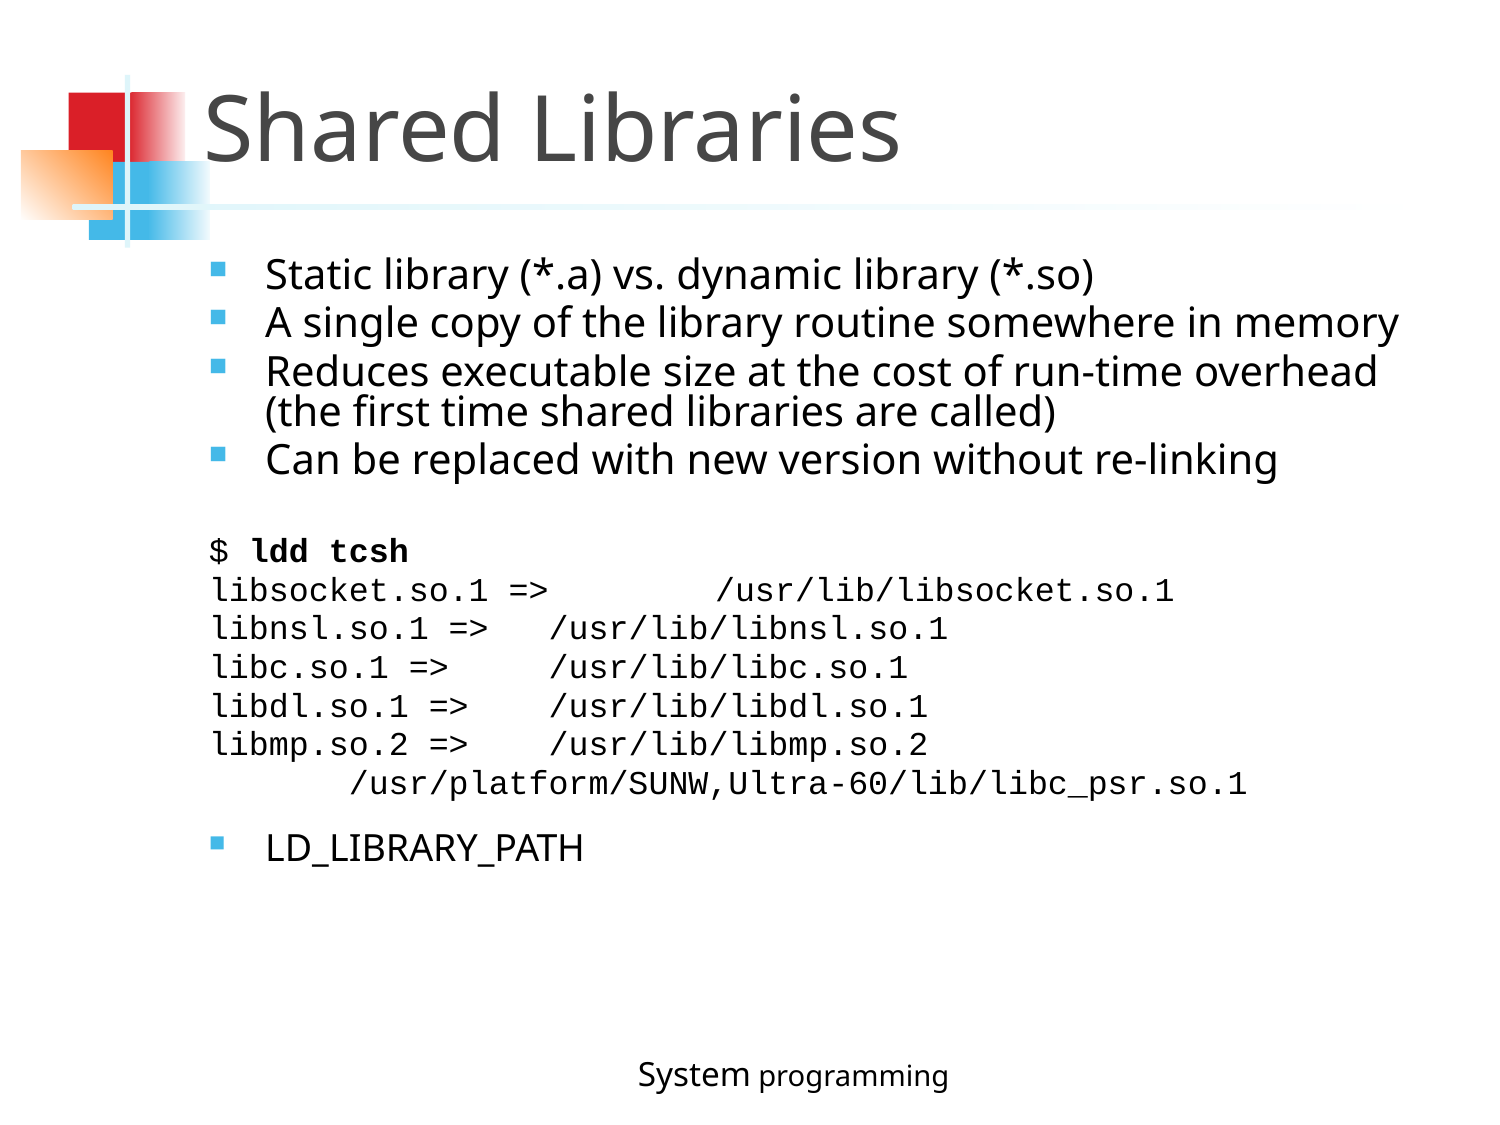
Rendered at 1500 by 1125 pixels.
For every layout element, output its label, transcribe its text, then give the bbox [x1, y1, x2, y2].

title Shared Libraries [188, 34, 1468, 188]
list Static library (*.a) vs. dynamic library (*.so) A single copy of the library routine somewhere in memory Reduces executable size at the cost of run-time overhead (the first time shared libraries are called) Can be replaced with new version without re-linking $ ldd tcsh libsocket.so.1 => /usr/lib/libsocket.so.1 libnsl.so.1 => /usr/lib/libnsl.so.1 libc.so.1 => /usr/lib/libc.so.1 libdl.so.1 => /usr/lib/libdl.so.1 libmp.so.2 => /usr/lib/libmp.so.2 /usr/platform/SUNW,Ultra-60/lib/libc_psr.so.1 LD_LIBRARY_PATH [193, 249, 1470, 1013]
